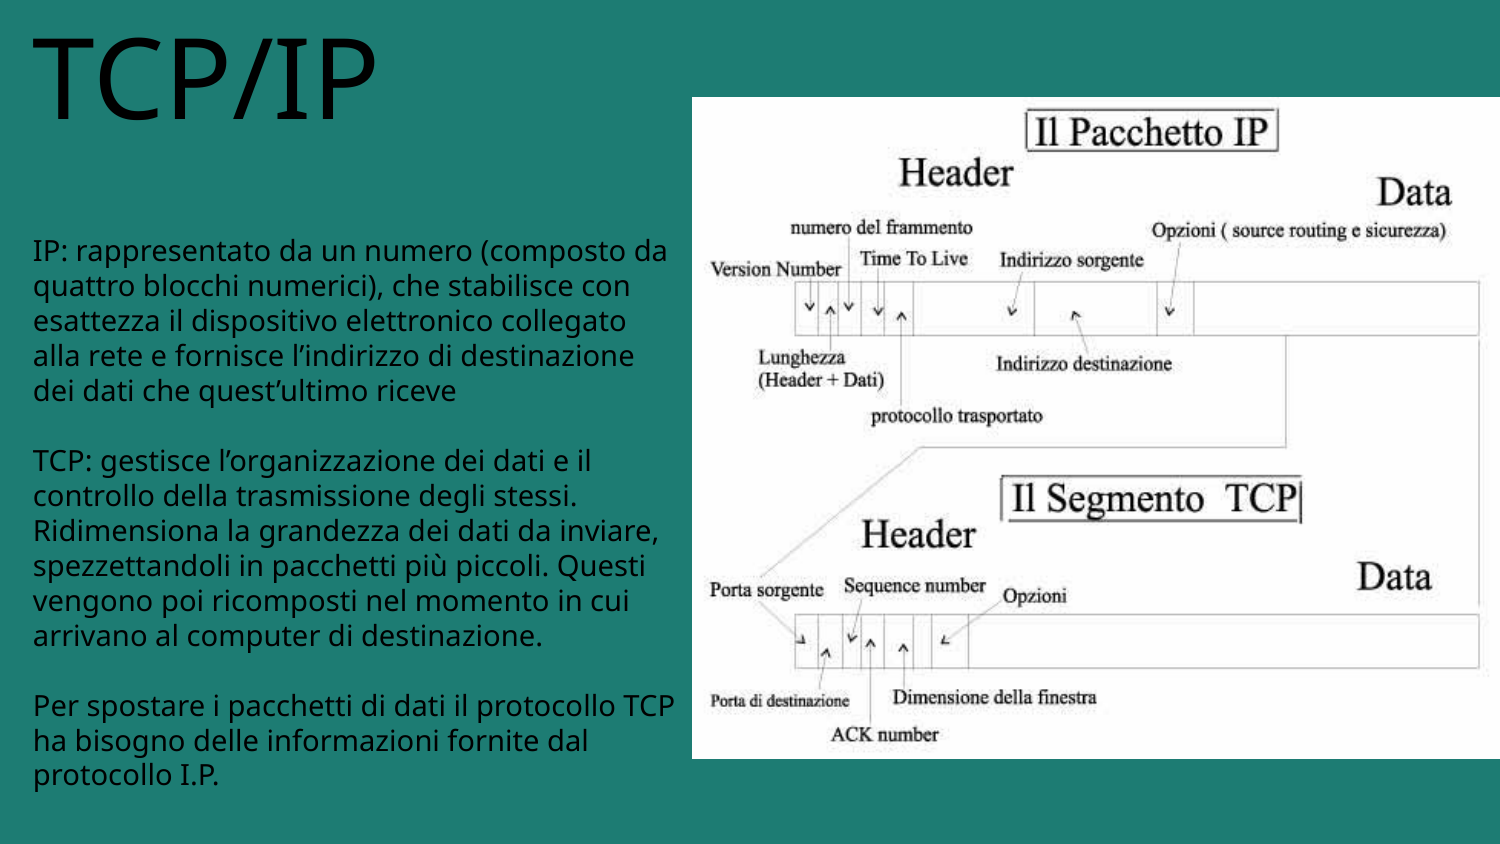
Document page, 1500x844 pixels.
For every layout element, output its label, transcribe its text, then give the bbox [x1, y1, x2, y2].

picture [691, 97, 1500, 760]
text_box IP: rappresentato da un numero (composto da quattro blocchi numerici), che stabilisce con esattezza il dispositivo elettronico collegato alla rete e fornisce l’indirizzo di destinazione dei dati che quest’ultimo riceve TCP: gestisce l’organizzazione dei dati e il controllo della trasmissione degli stessi. Ridimensiona la grandezza dei dati da inviare, spezzettandoli in pacchetti più piccoli. Questi vengono poi ricomposti nel momento in cui arrivano al computer di destinazione. Per spostare i pacchetti di dati il protocollo TCP ha bisogno delle informazioni fornite dal protocollo I.P. [18, 224, 693, 800]
text_box TCP/IP [18, 0, 464, 150]
